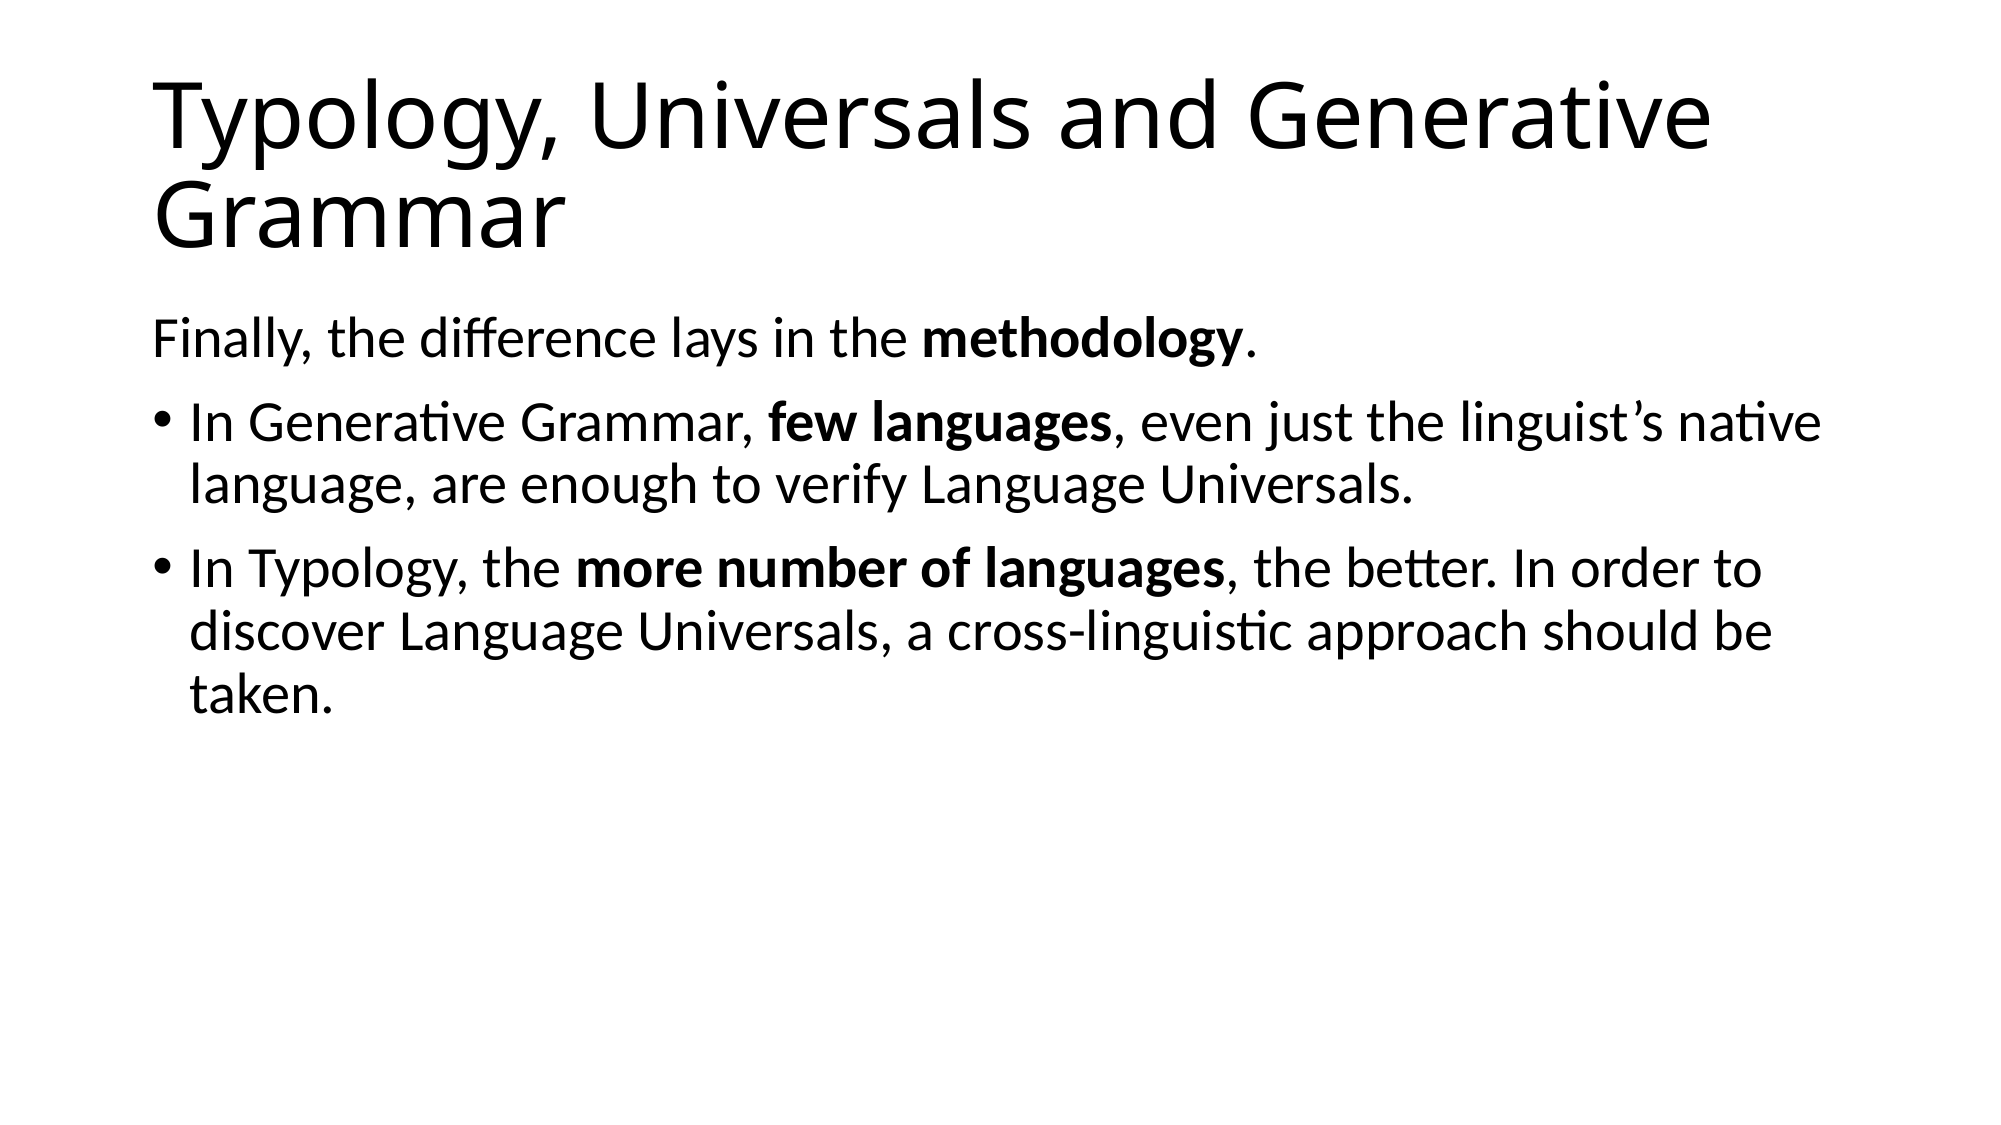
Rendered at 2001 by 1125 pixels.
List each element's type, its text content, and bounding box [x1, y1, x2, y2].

title Typology, Universals and Generative Grammar [137, 59, 1863, 278]
list Finally, the difference lays in the methodology. In Generative Grammar, few languages, even just the linguist’s native language, are enough to verify Language Universals. In Typology, the more number of languages, the better. In order to discover Language Universals, a cross-linguistic approach should be taken. [137, 299, 1863, 1014]
